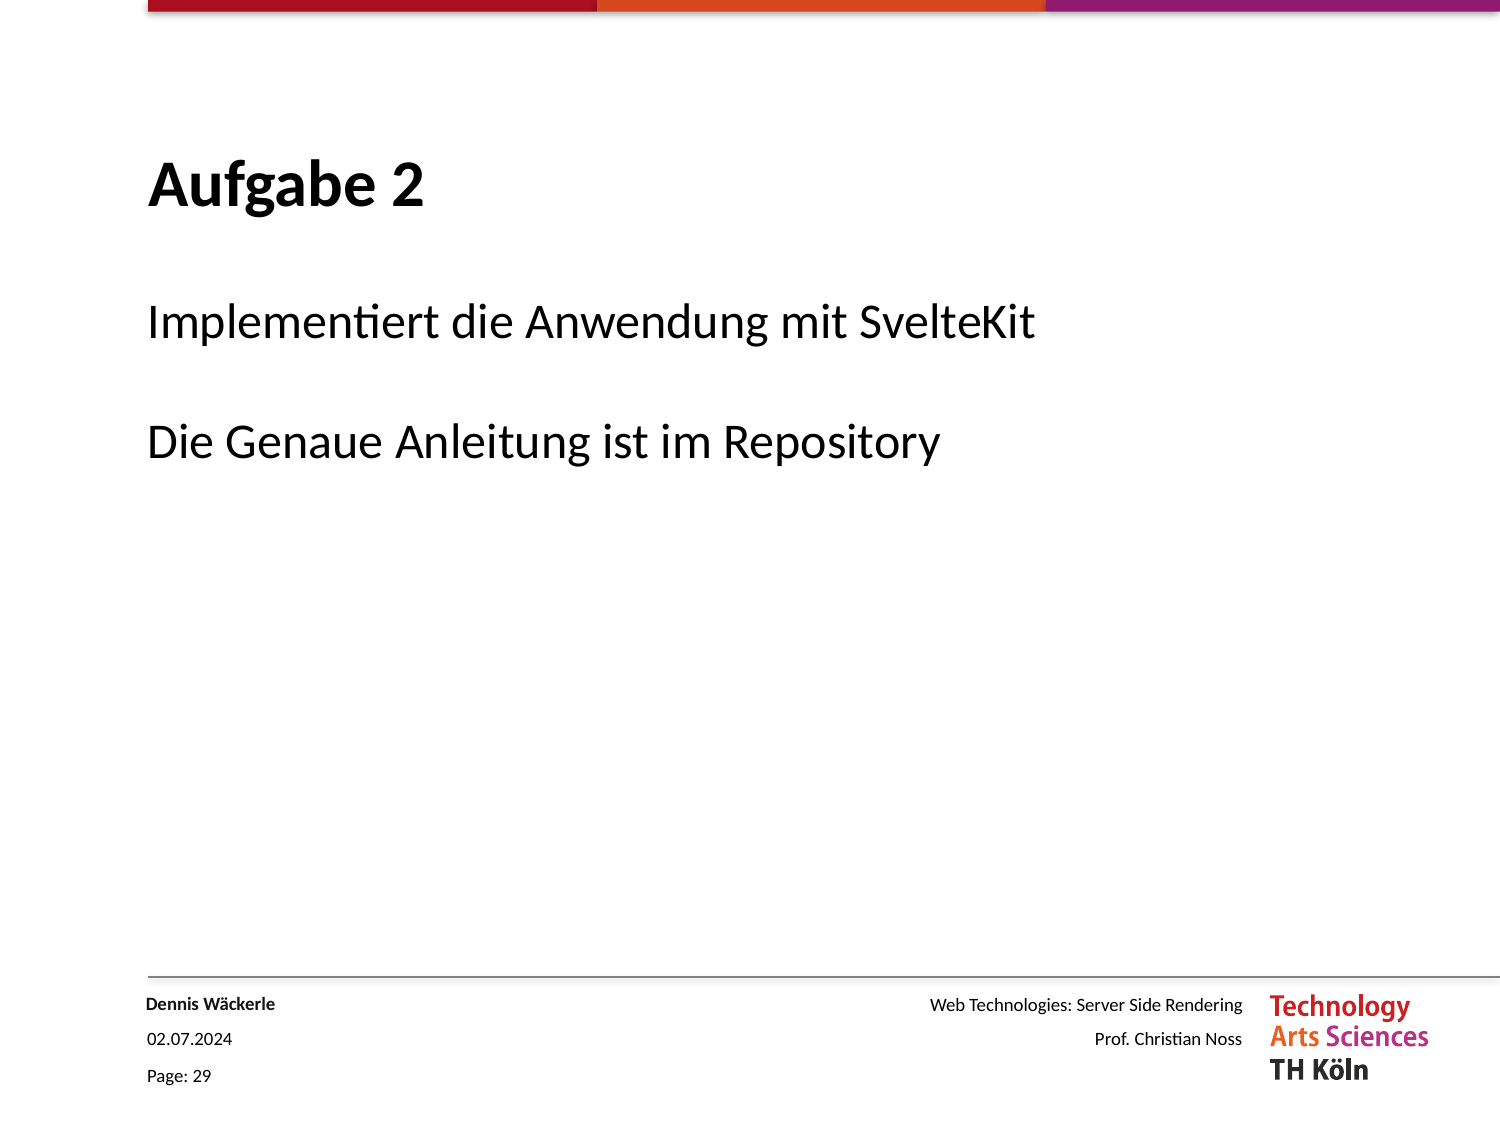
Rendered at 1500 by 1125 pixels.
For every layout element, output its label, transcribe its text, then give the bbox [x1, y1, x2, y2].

list Implementiert die Anwendung mit SvelteKit Die Genaue Anleitung ist im Repository [147, 288, 1471, 943]
title Aufgabe 2 [148, 118, 1471, 263]
